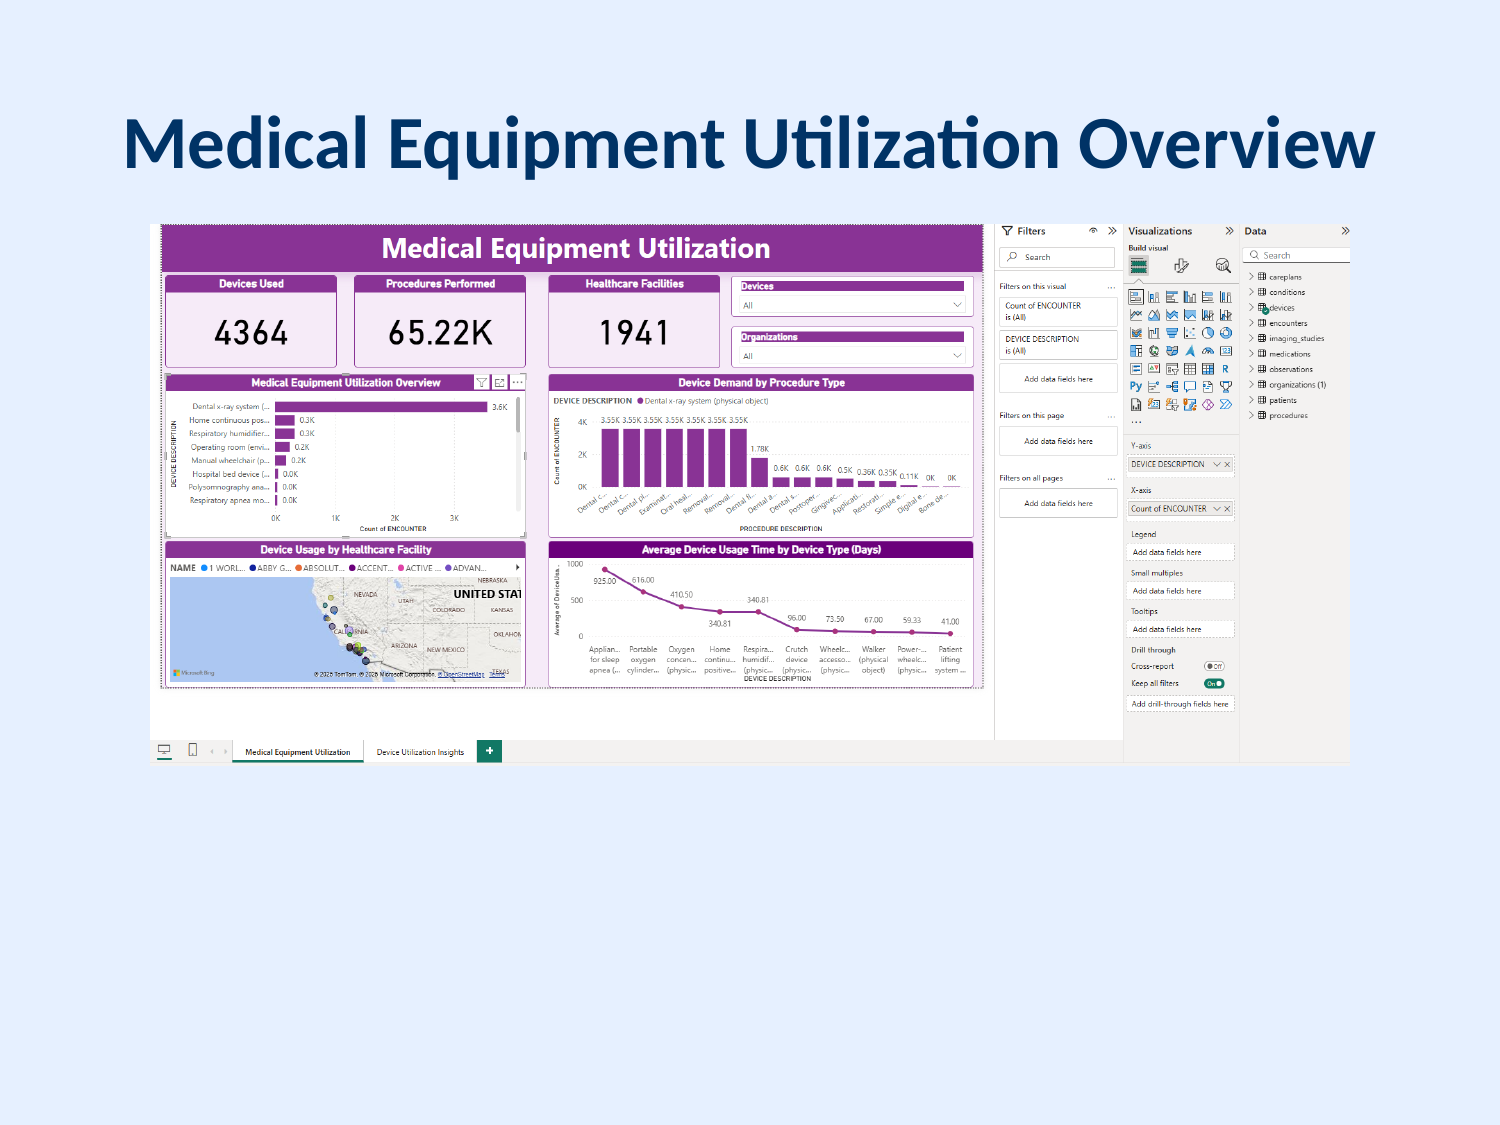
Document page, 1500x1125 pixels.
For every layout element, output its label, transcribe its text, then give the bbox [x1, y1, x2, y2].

picture [149, 224, 1351, 767]
title Medical Equipment Utilization Overview [75, 45, 1425, 233]
